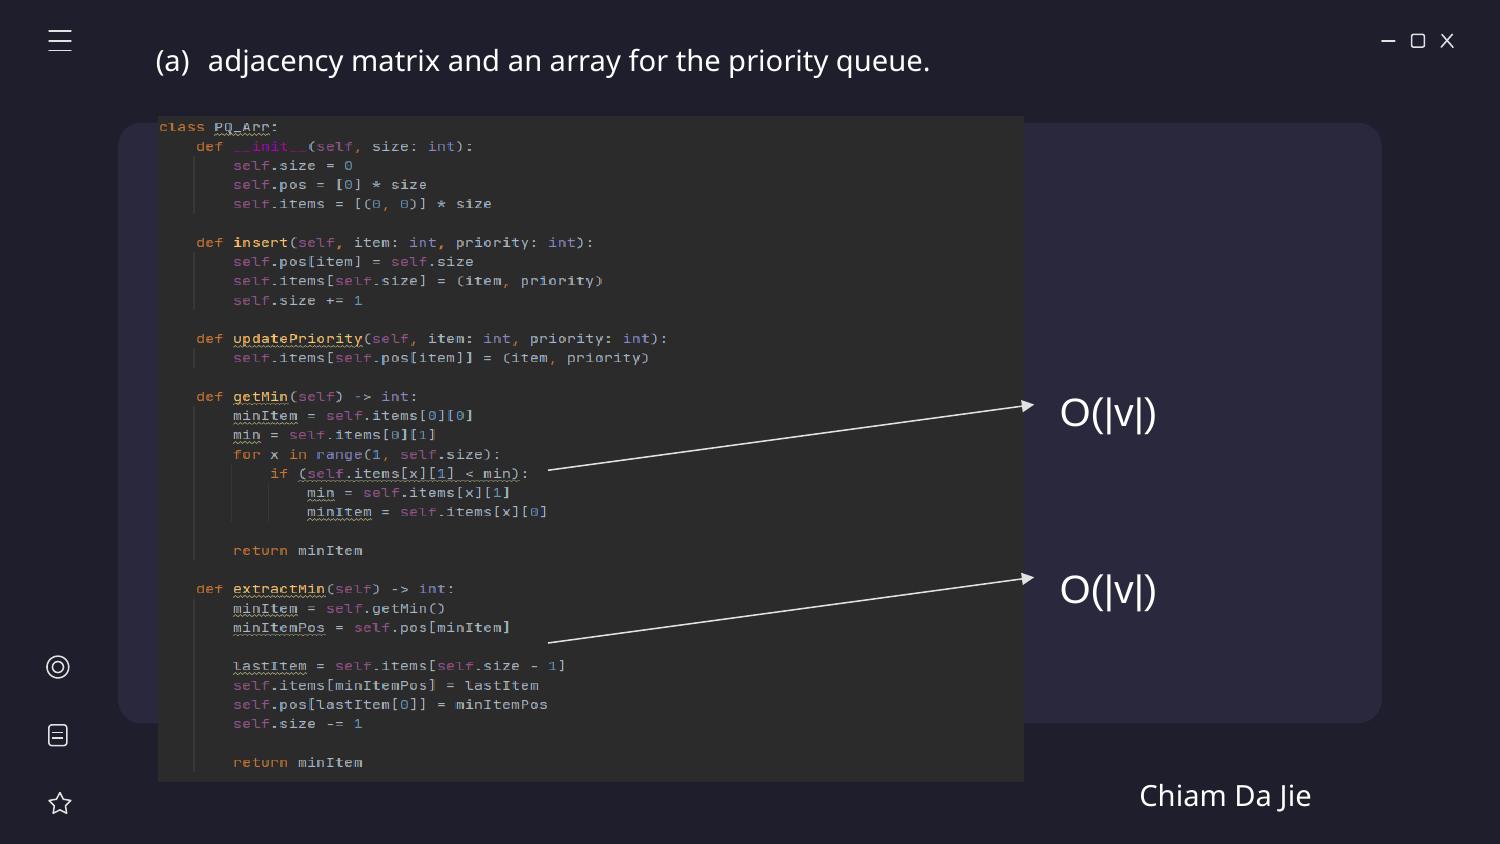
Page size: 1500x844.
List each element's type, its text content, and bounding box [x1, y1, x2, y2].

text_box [547, 576, 1035, 644]
text_box Chiam Da Jie [1124, 761, 1429, 827]
text_box adjacency matrix and an array for the priority queue. [117, 27, 1309, 128]
text_box [46, 27, 74, 32]
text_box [547, 404, 1035, 471]
picture [158, 116, 1024, 782]
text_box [46, 655, 72, 814]
text_box O(|v|) [1045, 548, 1399, 627]
text_box O(|v|) [1045, 371, 1399, 449]
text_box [48, 30, 72, 51]
